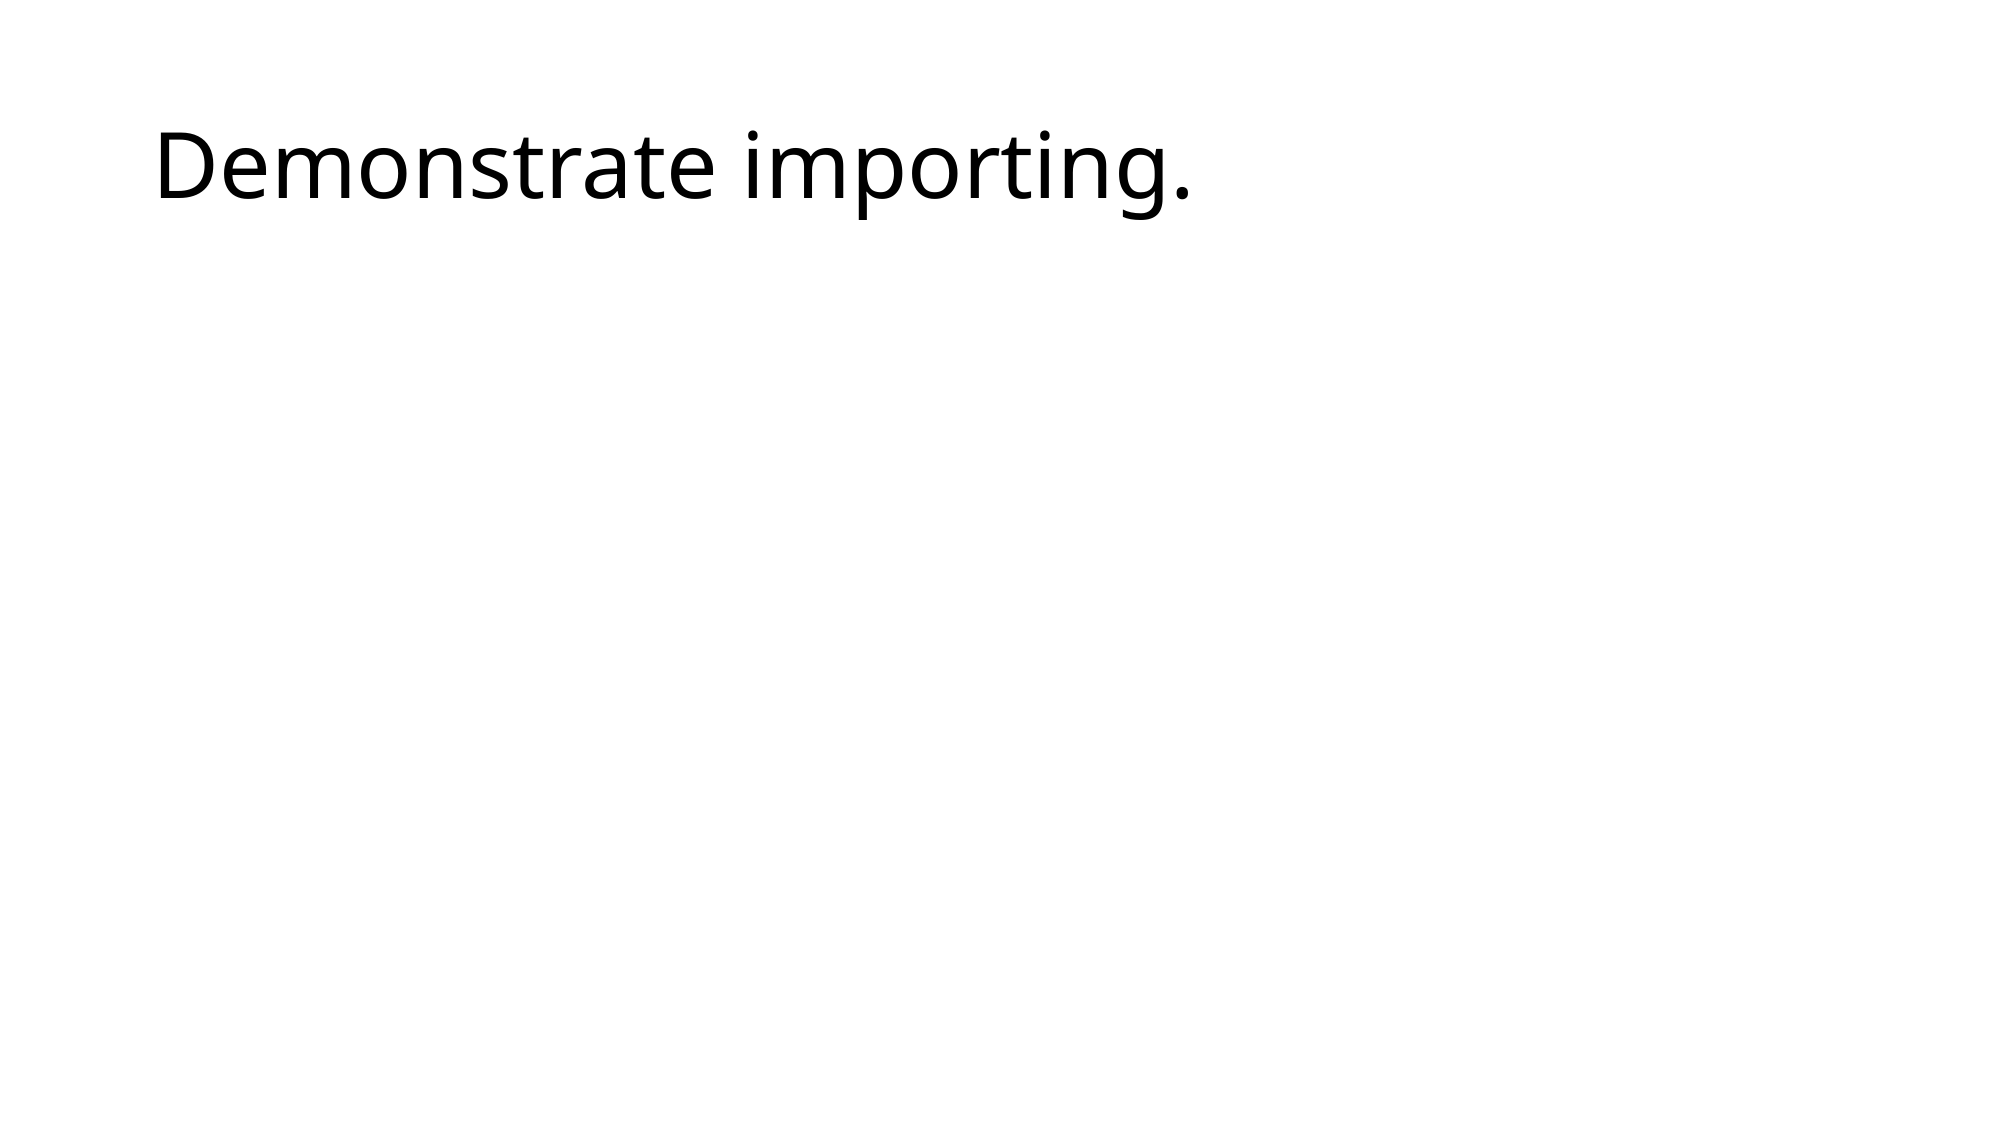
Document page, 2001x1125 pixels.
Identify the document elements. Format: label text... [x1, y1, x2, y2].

title Demonstrate importing. [137, 59, 1863, 278]
